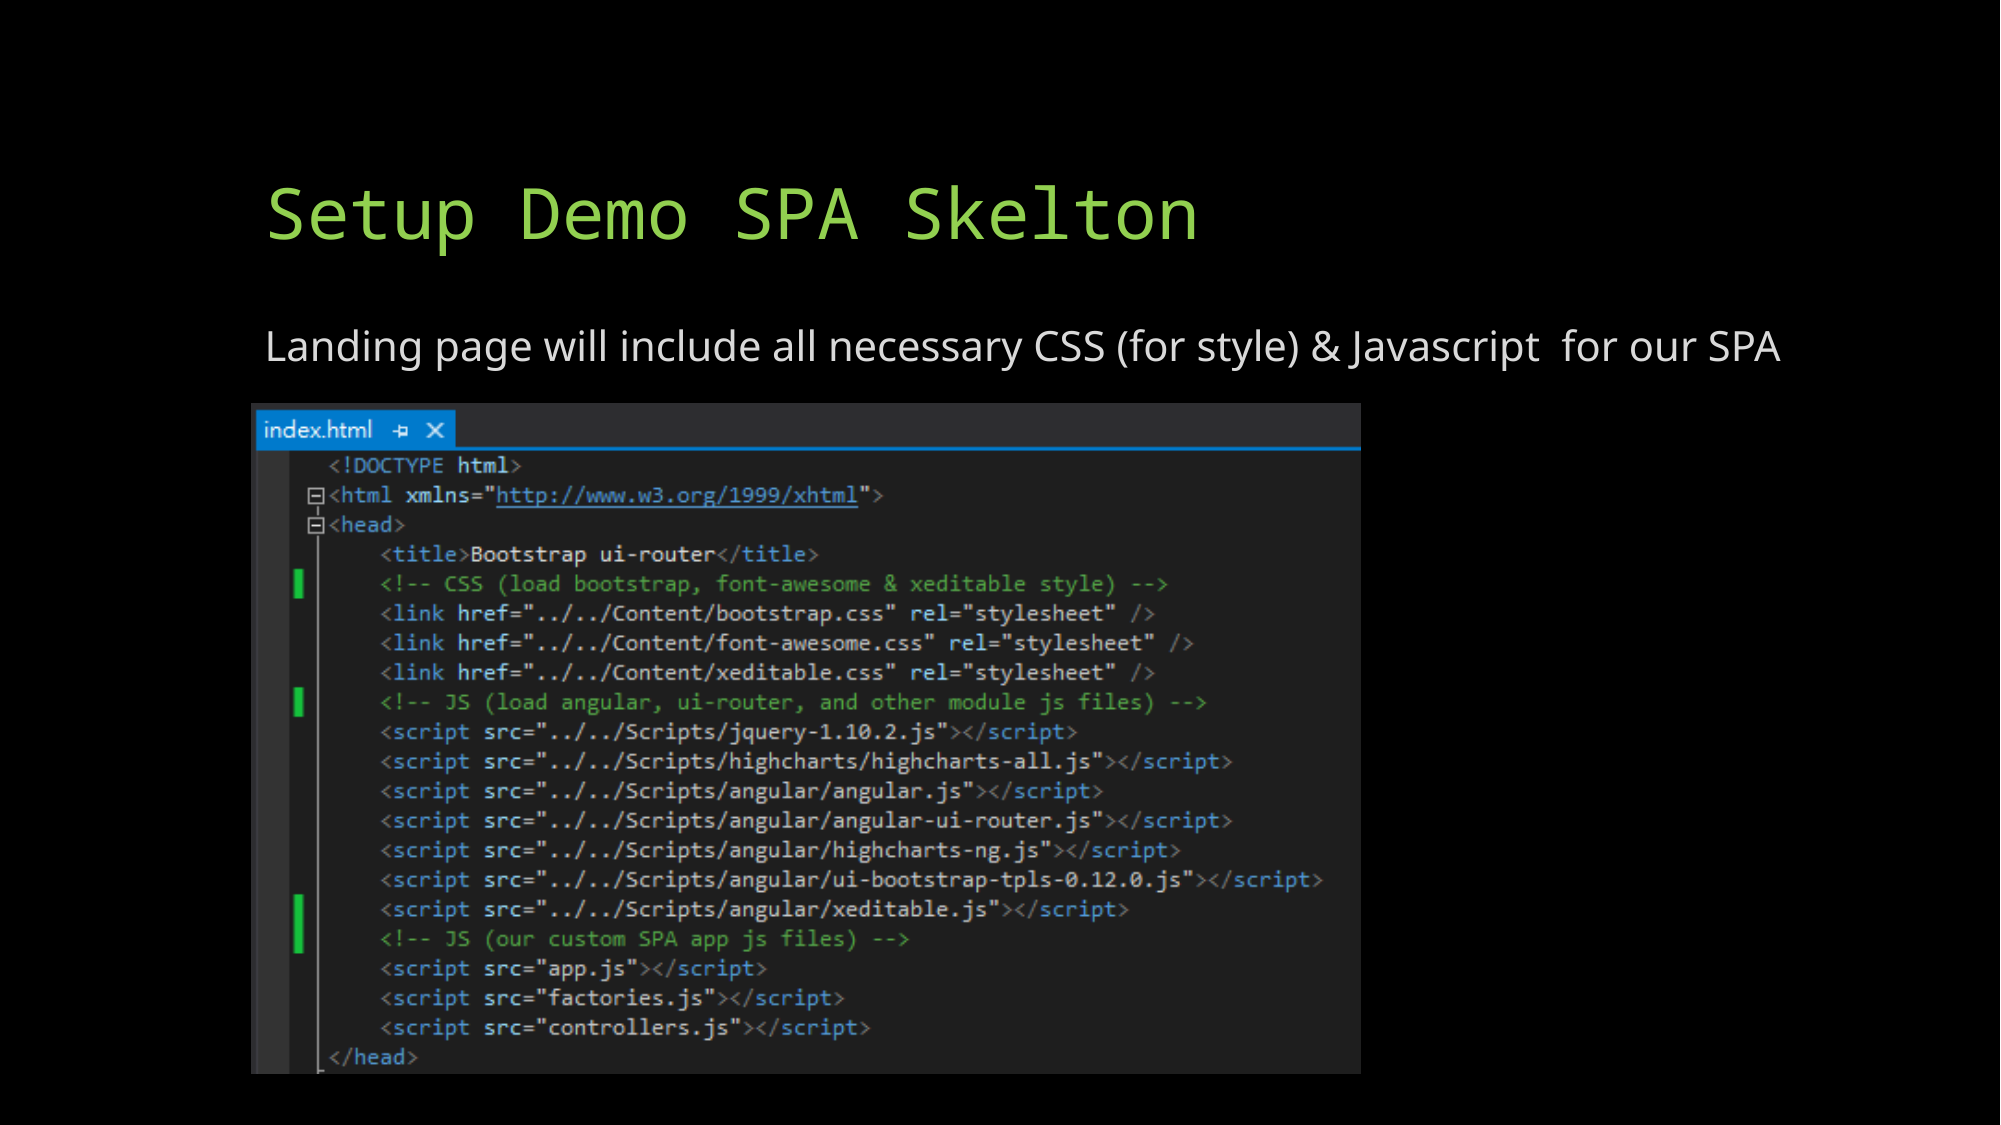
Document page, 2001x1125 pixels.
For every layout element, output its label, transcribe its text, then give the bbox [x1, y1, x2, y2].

picture [251, 403, 1362, 1074]
text_box Landing page will include all necessary CSS (for style) & Javascript for our SPA [249, 317, 1827, 409]
title Setup Demo SPA Skelton [249, 75, 1750, 263]
